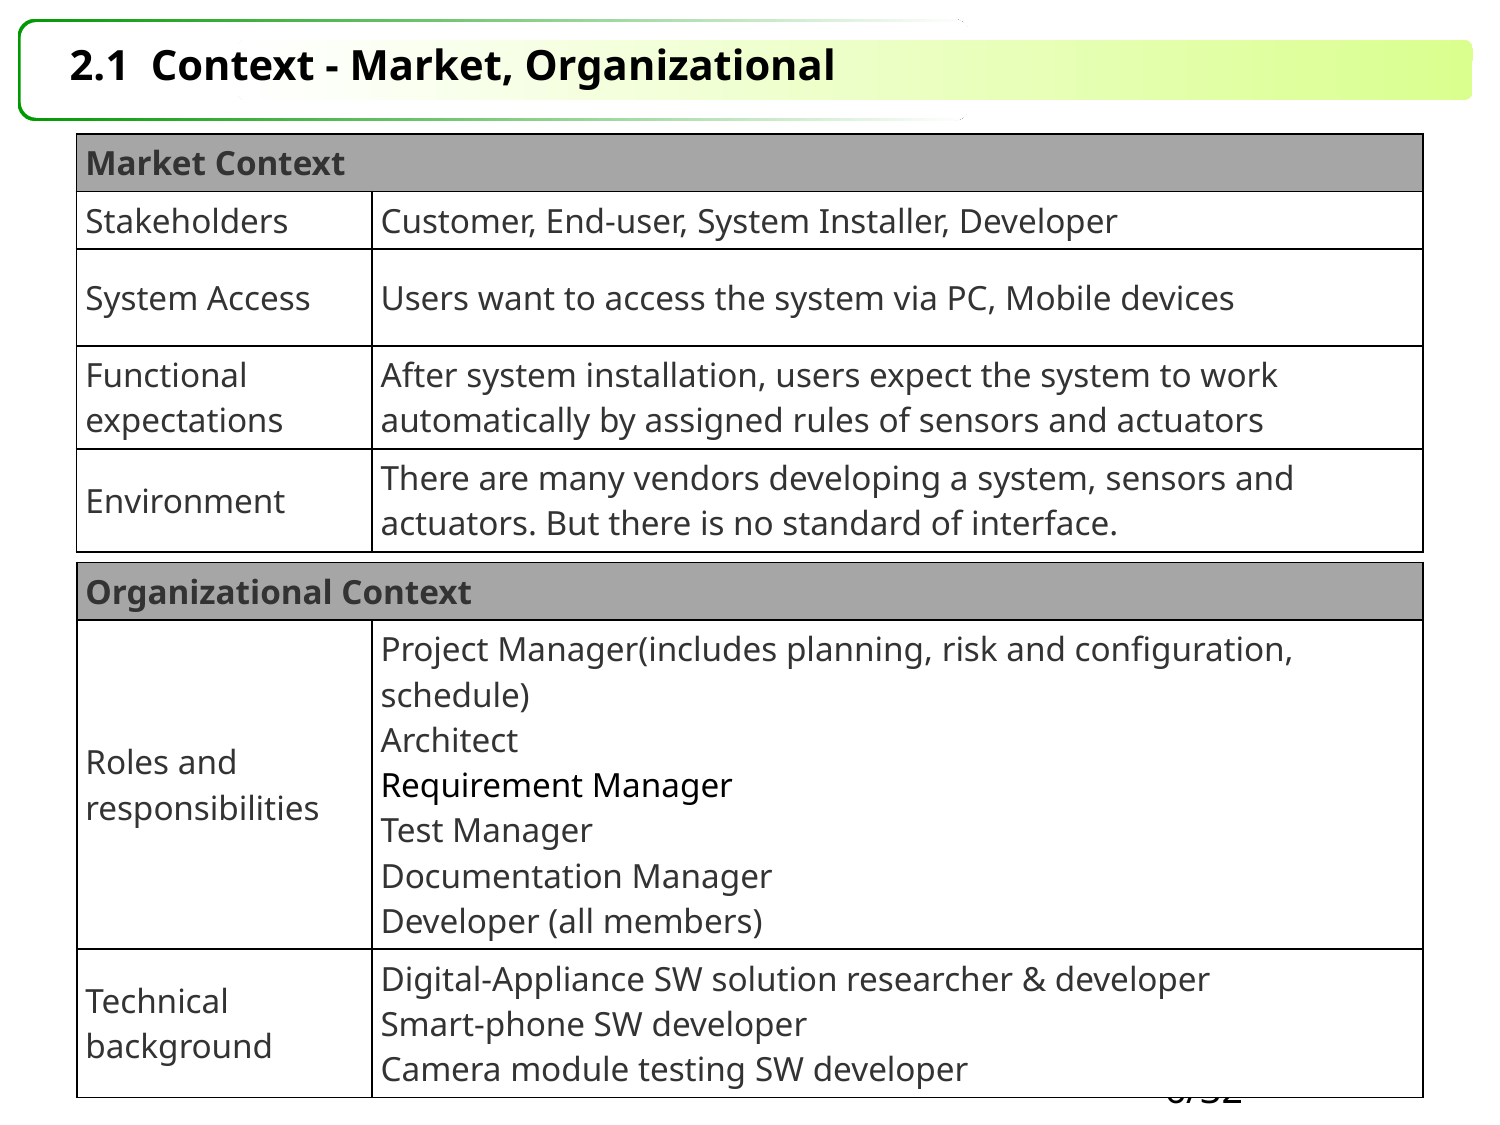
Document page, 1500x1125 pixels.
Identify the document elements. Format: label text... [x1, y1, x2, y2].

table_cell Users want to access the system via PC, Mobile devices [373, 250, 1422, 345]
table_cell There are many vendors developing a system, sensors and actuators. But there is no standard of interface. [373, 450, 1422, 551]
table_cell Environment [77, 450, 371, 551]
table_cell Functional expectations [77, 347, 371, 448]
table_cell Roles and responsibilities [78, 621, 371, 948]
table_header Market Context [77, 135, 1422, 191]
table_cell Customer, End-user, System Installer, Developer [373, 192, 1422, 248]
title 2.1 Context - Market, Organizational [54, 30, 1301, 96]
table_cell After system installation, users expect the system to work automatically by assigned rules of sensors and actuators [373, 347, 1422, 448]
table_cell Technical background [78, 950, 371, 1097]
slide_number 6/32 [1149, 1058, 1500, 1119]
table_header Organizational Context [78, 563, 1422, 619]
table_cell System Access [77, 250, 371, 345]
table_cell Stakeholders [77, 192, 371, 248]
table_cell Project Manager(includes planning, risk and configuration, schedule) Architect Requirement Manager Test Manager Documentation Manager Developer (all members) [373, 621, 1422, 948]
table_cell Digital-Appliance SW solution researcher & developer Smart-phone SW developer Camera module testing SW developer [373, 950, 1422, 1097]
